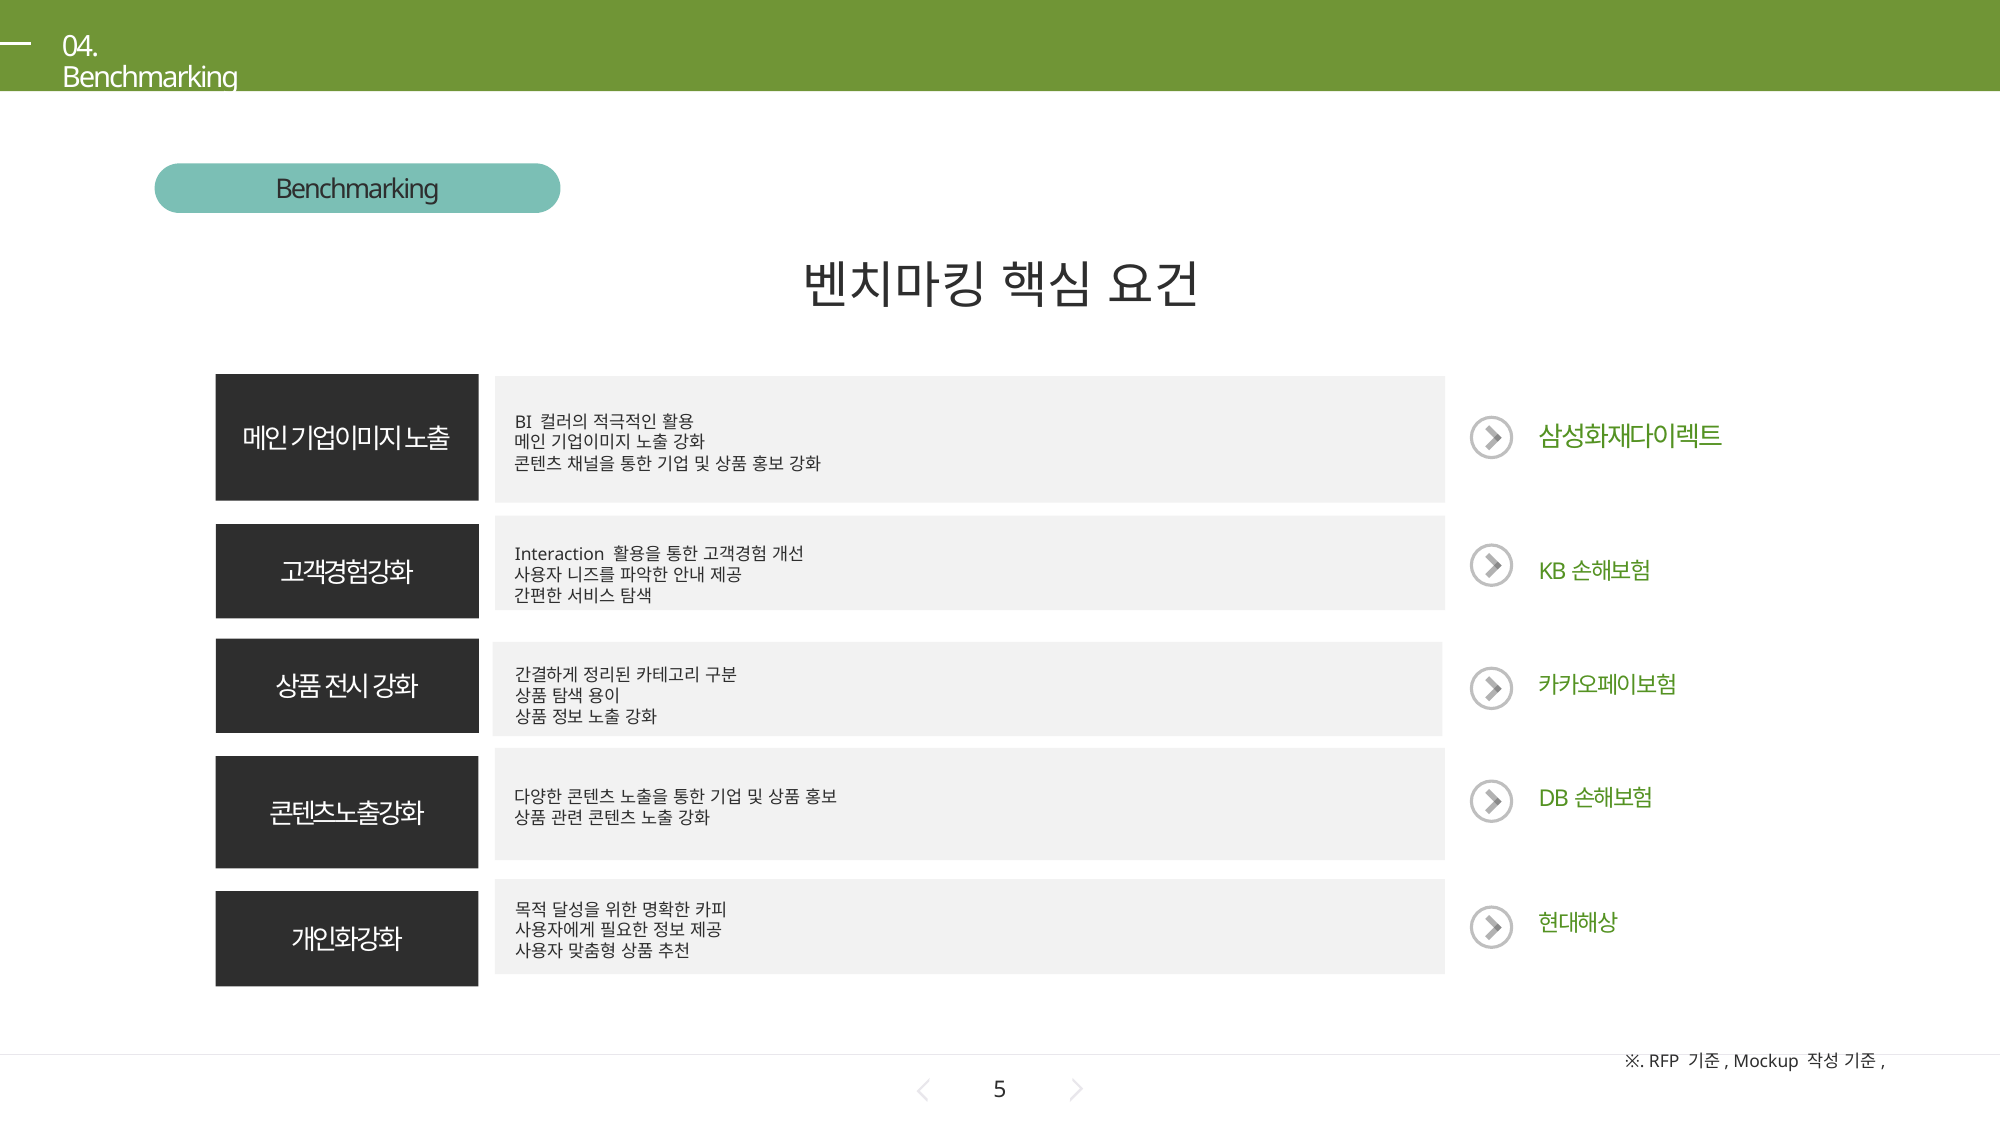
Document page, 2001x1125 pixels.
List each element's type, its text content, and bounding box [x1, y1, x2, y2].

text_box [1471, 906, 1512, 948]
text_box [494, 375, 1446, 504]
text_box 간결하게 정리된 카테고리 구분 상품 탐색 용이 상품 정보 노출 강화 [512, 656, 1355, 735]
text_box 벤치마킹 핵심 요건 [787, 245, 1216, 321]
text_box 삼성화재다이렉트 [1523, 411, 1857, 459]
text_box ※. RFP 기준, Mockup 작성 기준, [1196, 1042, 1893, 1078]
text_box 콘텐츠노출강화 [215, 755, 479, 869]
text_box Benchmarking [153, 162, 562, 214]
text_box 상품 전시 강화 [215, 637, 480, 734]
text_box KB손해보험 [1523, 548, 1857, 592]
text_box 메인 기업이미지 노출 [215, 373, 480, 502]
text_box [494, 878, 1446, 975]
text_box [494, 515, 1446, 611]
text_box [1471, 417, 1512, 458]
text_box [494, 747, 1446, 861]
text_box BI 컬러의 적극적인 활용 메인 기업이미지 노출 강화 콘텐츠 채널을 통한 기업 및 상품 홍보 강화 [512, 403, 1355, 481]
text_box [491, 641, 1443, 737]
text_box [1471, 668, 1512, 709]
list 04. Benchmarking [46, 23, 283, 71]
text_box 개인화강화 [215, 890, 479, 987]
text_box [1471, 781, 1512, 822]
text_box 다양한 콘텐츠 노출을 통한 기업 및 상품 홍보 상품 관련 콘텐츠 노출 강화 [512, 778, 1355, 836]
text_box 현대해상 [1523, 901, 1857, 944]
text_box DB손해보험 [1523, 775, 1857, 818]
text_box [1471, 544, 1512, 586]
text_box 목적 달성을 위한 명확한 카피 사용자에게 필요한 정보 제공 사용자 맞춤형 상품 추천 [512, 891, 1355, 969]
text_box 고객경험강화 [215, 523, 480, 619]
text_box Interaction 활용을 통한 고객경험 개선 사용자 니즈를 파악한 안내 제공 간편한 서비스 탐색 [512, 535, 1355, 614]
text_box 카카오페이보험 [1523, 662, 1857, 706]
